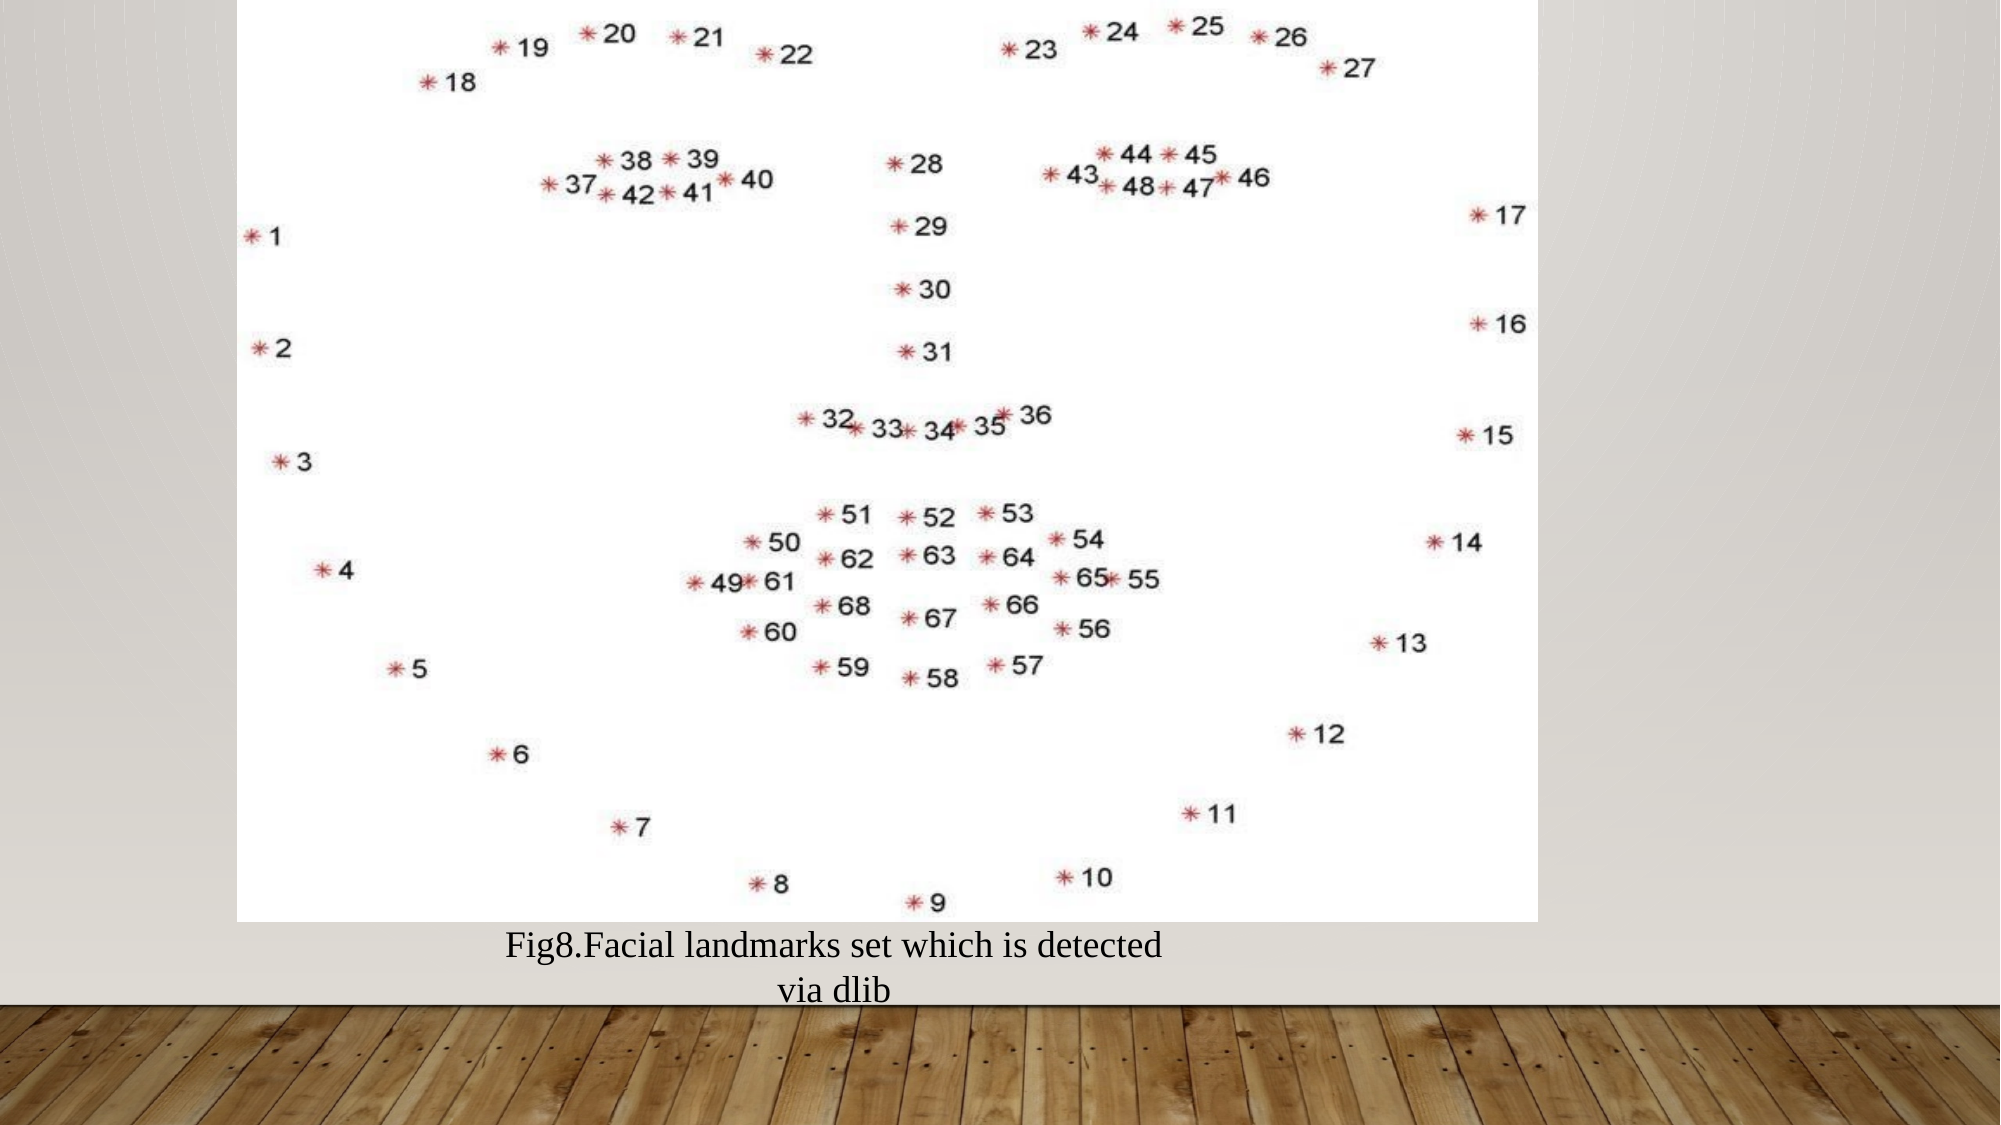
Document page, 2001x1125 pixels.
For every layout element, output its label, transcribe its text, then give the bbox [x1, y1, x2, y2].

picture [0, 1005, 2000, 1125]
picture [237, 0, 1538, 923]
text_box Fig8.Facial landmarks set which is detected via dlib [337, 923, 1339, 1018]
